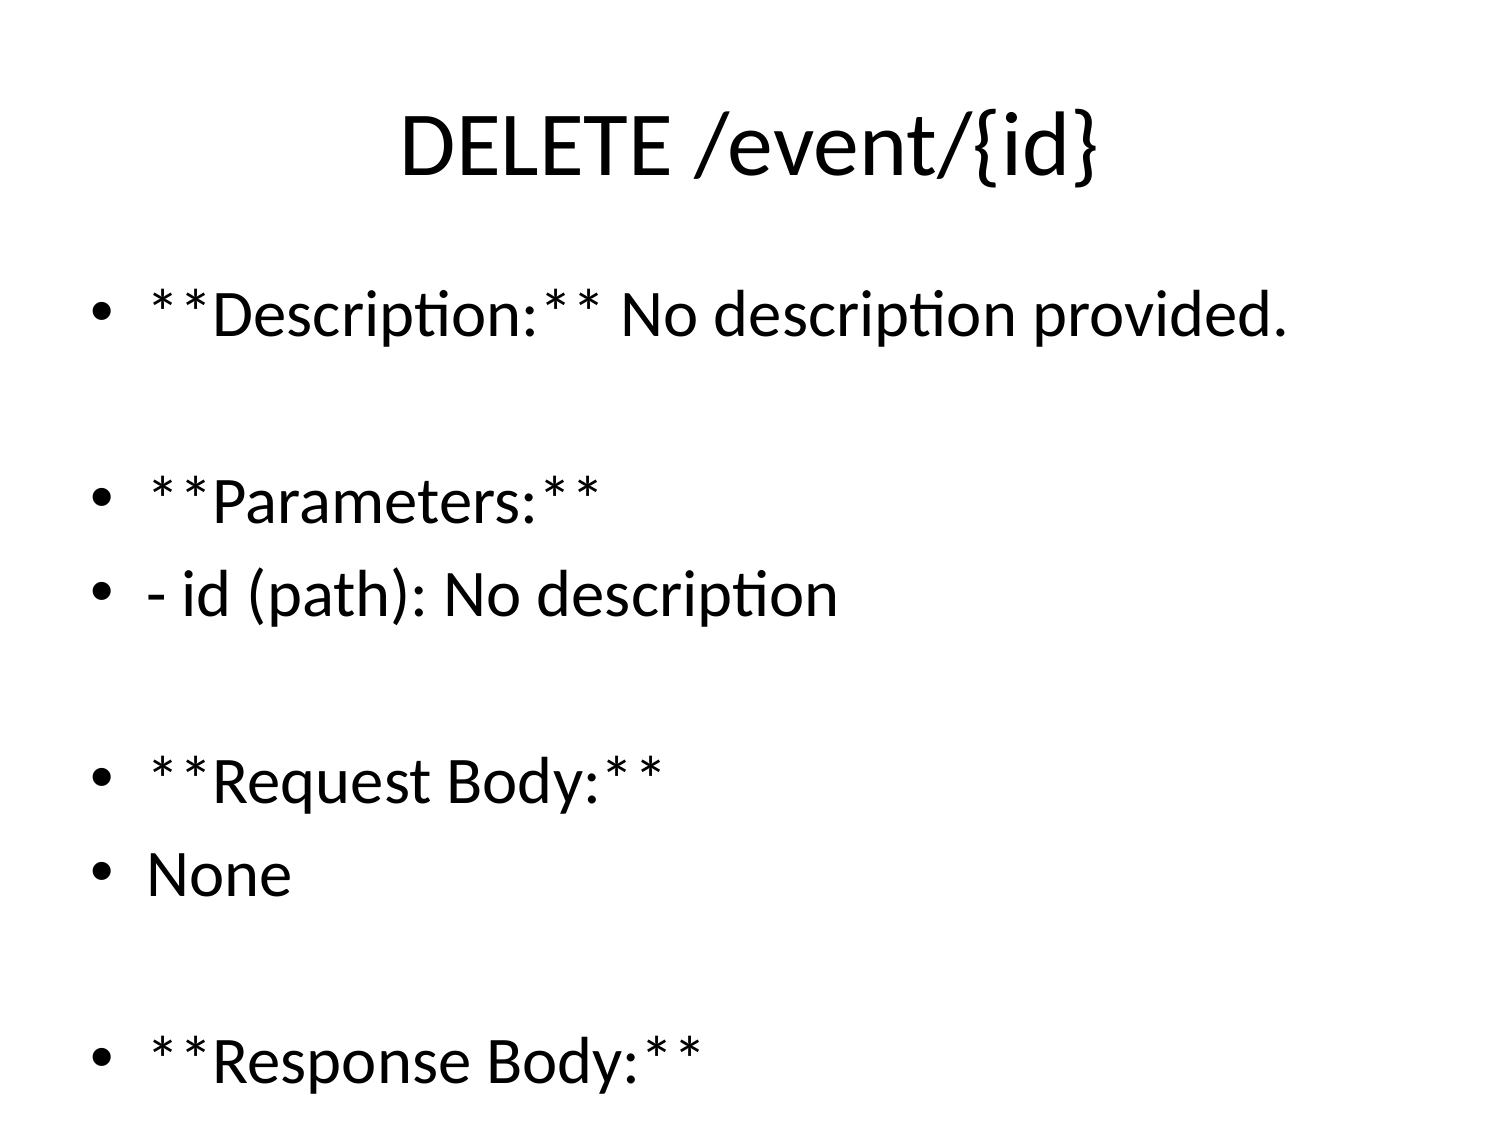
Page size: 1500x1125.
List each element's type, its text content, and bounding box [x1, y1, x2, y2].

list **Description:** No description provided. **Parameters:** - id (path): No description **Request Body:** None **Response Body:** Status 200: No JSON response [75, 262, 1425, 1005]
title DELETE /event/{id} [75, 45, 1425, 233]
